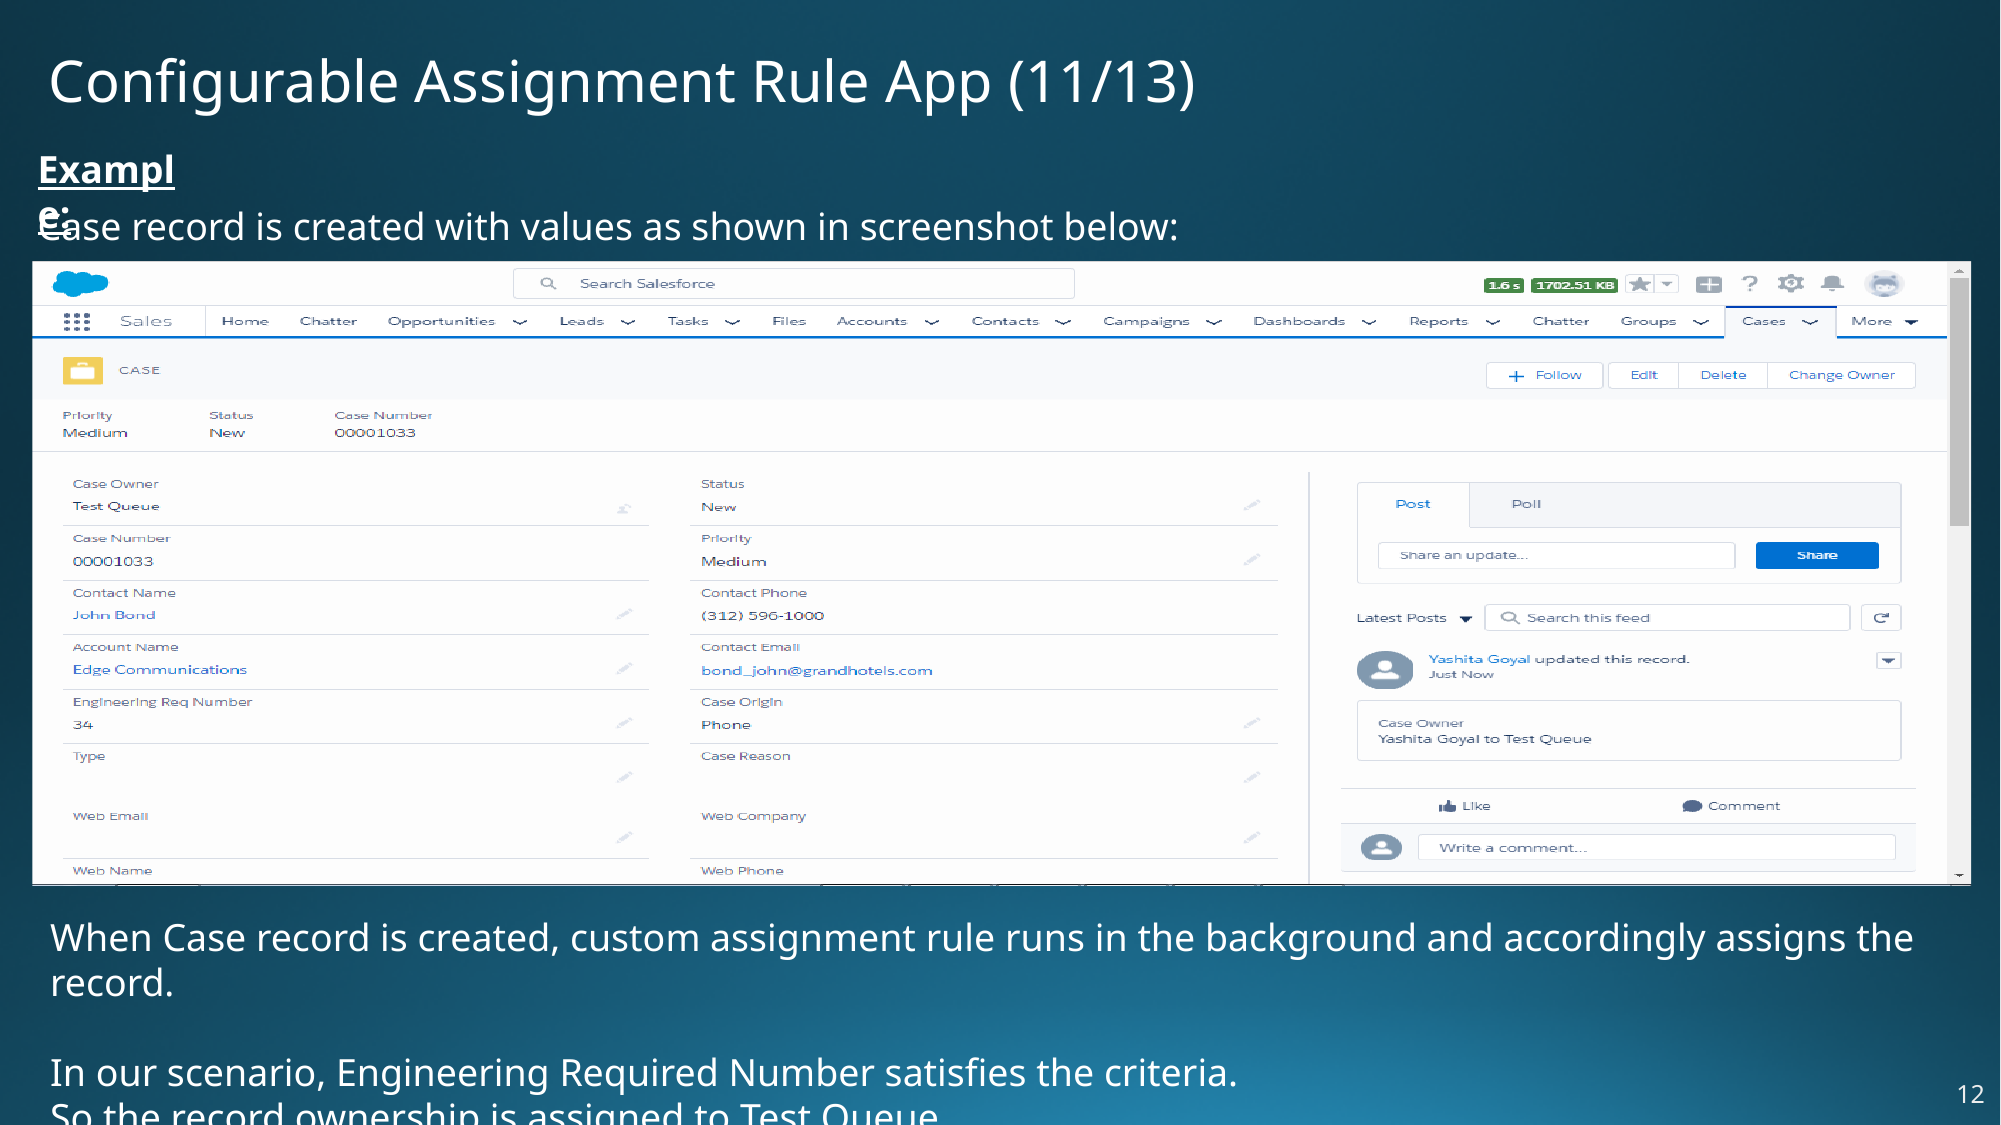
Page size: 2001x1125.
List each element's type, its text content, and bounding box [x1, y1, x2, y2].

text_box When Case record is created, custom assignment rule runs in the background and accordingly assigns the record. In our scenario, Engineering Required Number satisfies the criteria. So the record ownership is assigned to Test Queue [35, 907, 1965, 1125]
text_box Case record is created with values as shown in screenshot below: [23, 195, 1452, 256]
text_box Example: [22, 139, 210, 244]
title Configurable Assignment Rule App (11/13) [33, 45, 1974, 123]
slide_number 12 [1550, 1065, 2000, 1125]
picture [0, 0, 2001, 1125]
